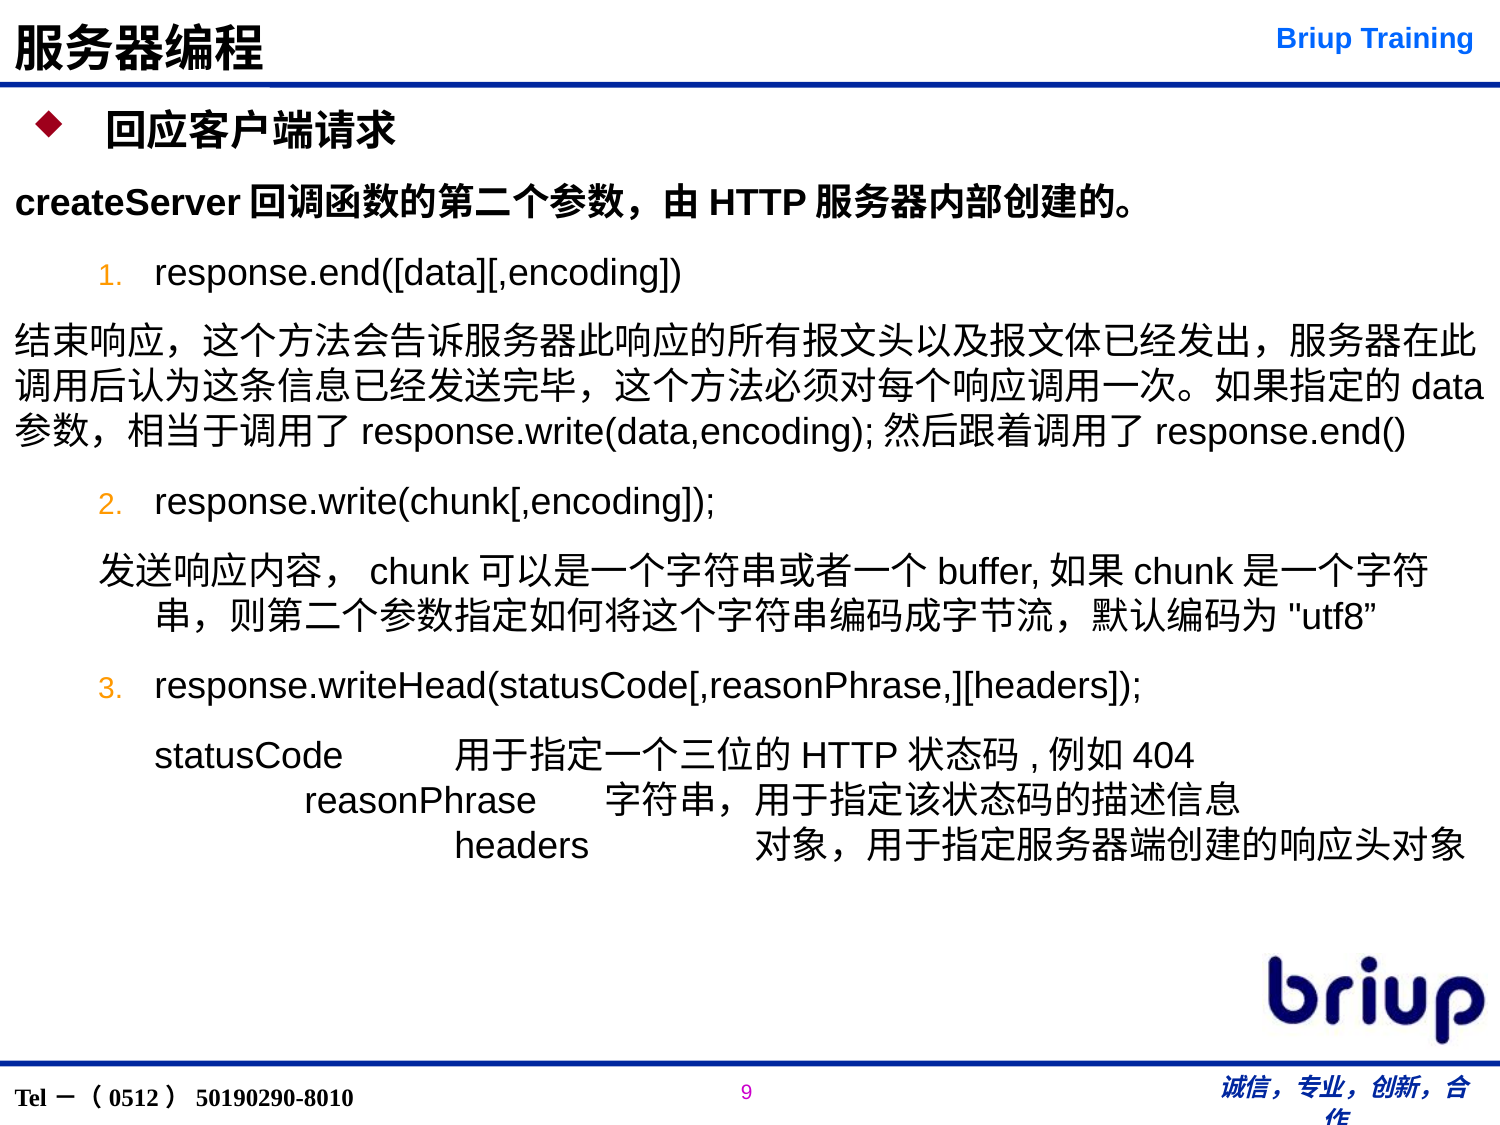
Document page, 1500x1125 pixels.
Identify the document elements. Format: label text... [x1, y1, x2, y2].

title 服务器编程 [0, 0, 1251, 85]
list 回应客户端请求 createServer回调函数的第二个参数，由HTTP服务器内部创建的。 response.end([data][,encoding]) 结束响应，这个方法会告诉服务器此响应的所有报文头以及报文体已经发出，服务器在此调用后认为这条信息已经发送完毕，这个方法必须对每个响应调用一次。如果指定的data参数，相当于调用了response.write(data,encoding);然后跟着调用了response.end() response.write(chunk[,encoding]); 发送响应内容，chunk可以是一个字符串或者一个buffer,如果chunk是一个字符串，则第二个参数指定如何将这个字符串编码成字节流，默认编码为"utf8” response.writeHead(statusCode[,reasonPhrase,][headers]); statusCode 用于指定一个三位的HTTP状态码,例如404 reasonPhrase 字符串，用于指定该状态码的描述信息 headers 对象，用于指定服务器端创建的响应头对象 [0, 96, 1500, 1063]
